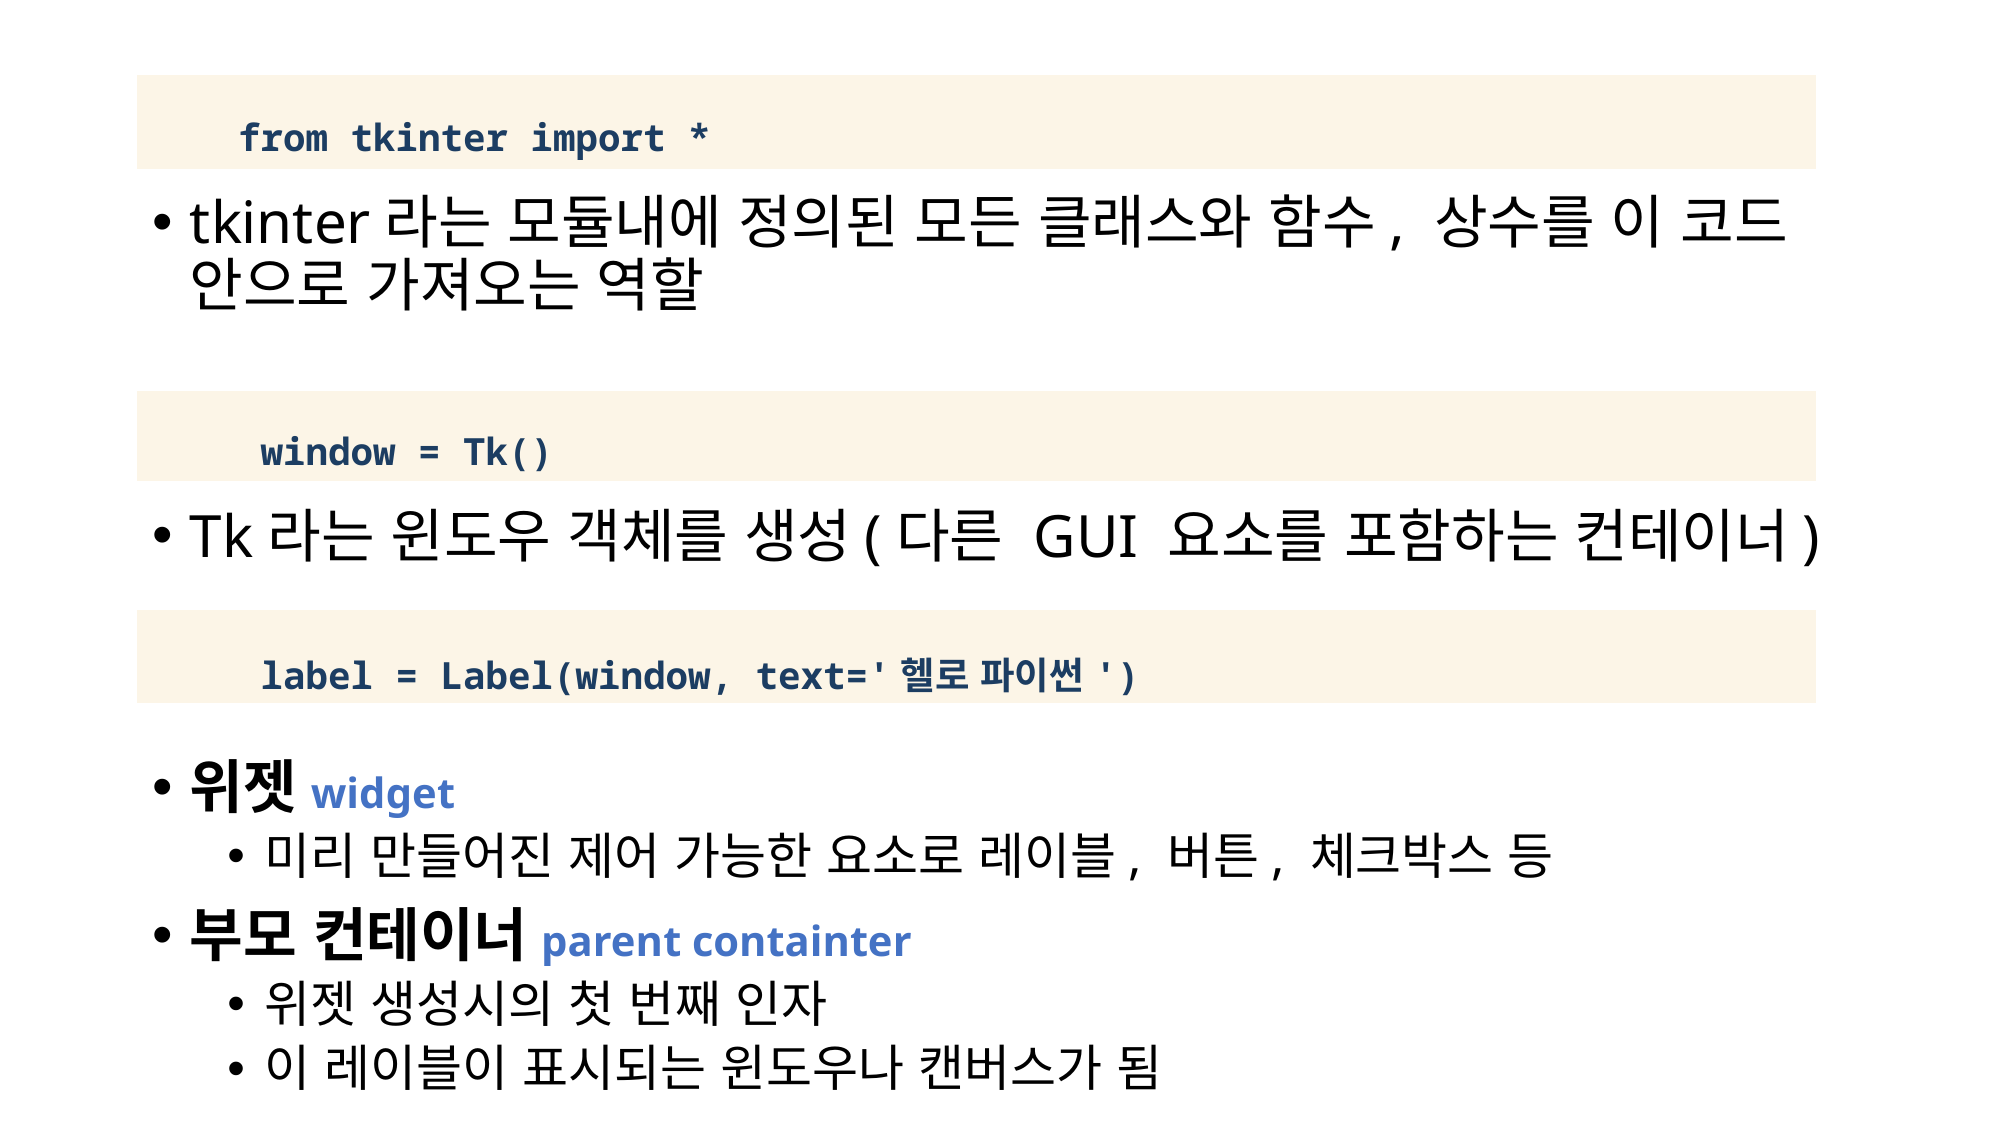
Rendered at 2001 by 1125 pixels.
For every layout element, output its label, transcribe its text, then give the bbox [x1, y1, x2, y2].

list tkinter라는 모듈내에 정의된 모든 클래스와 함수, 상수를 이 코드 안으로 가져오는 역할 Tk라는 윈도우 객체를 생성(다른 GUI 요소를 포함하는 컨테이너) 위젯widget 미리 만들어진 제어 가능한 요소로 레이블, 버튼, 체크박스 등 부모 컨테이너parent containter 위젯 생성시의 첫 번째 인자 이 레이블이 표시되는 윈도우나 캔버스가 됨 [137, 94, 1904, 1125]
table_header label = Label(window, text='헬로 파이썬') [137, 610, 1816, 703]
table_header window = Tk() [137, 391, 1816, 481]
table_header from tkinter import * [137, 75, 1816, 169]
